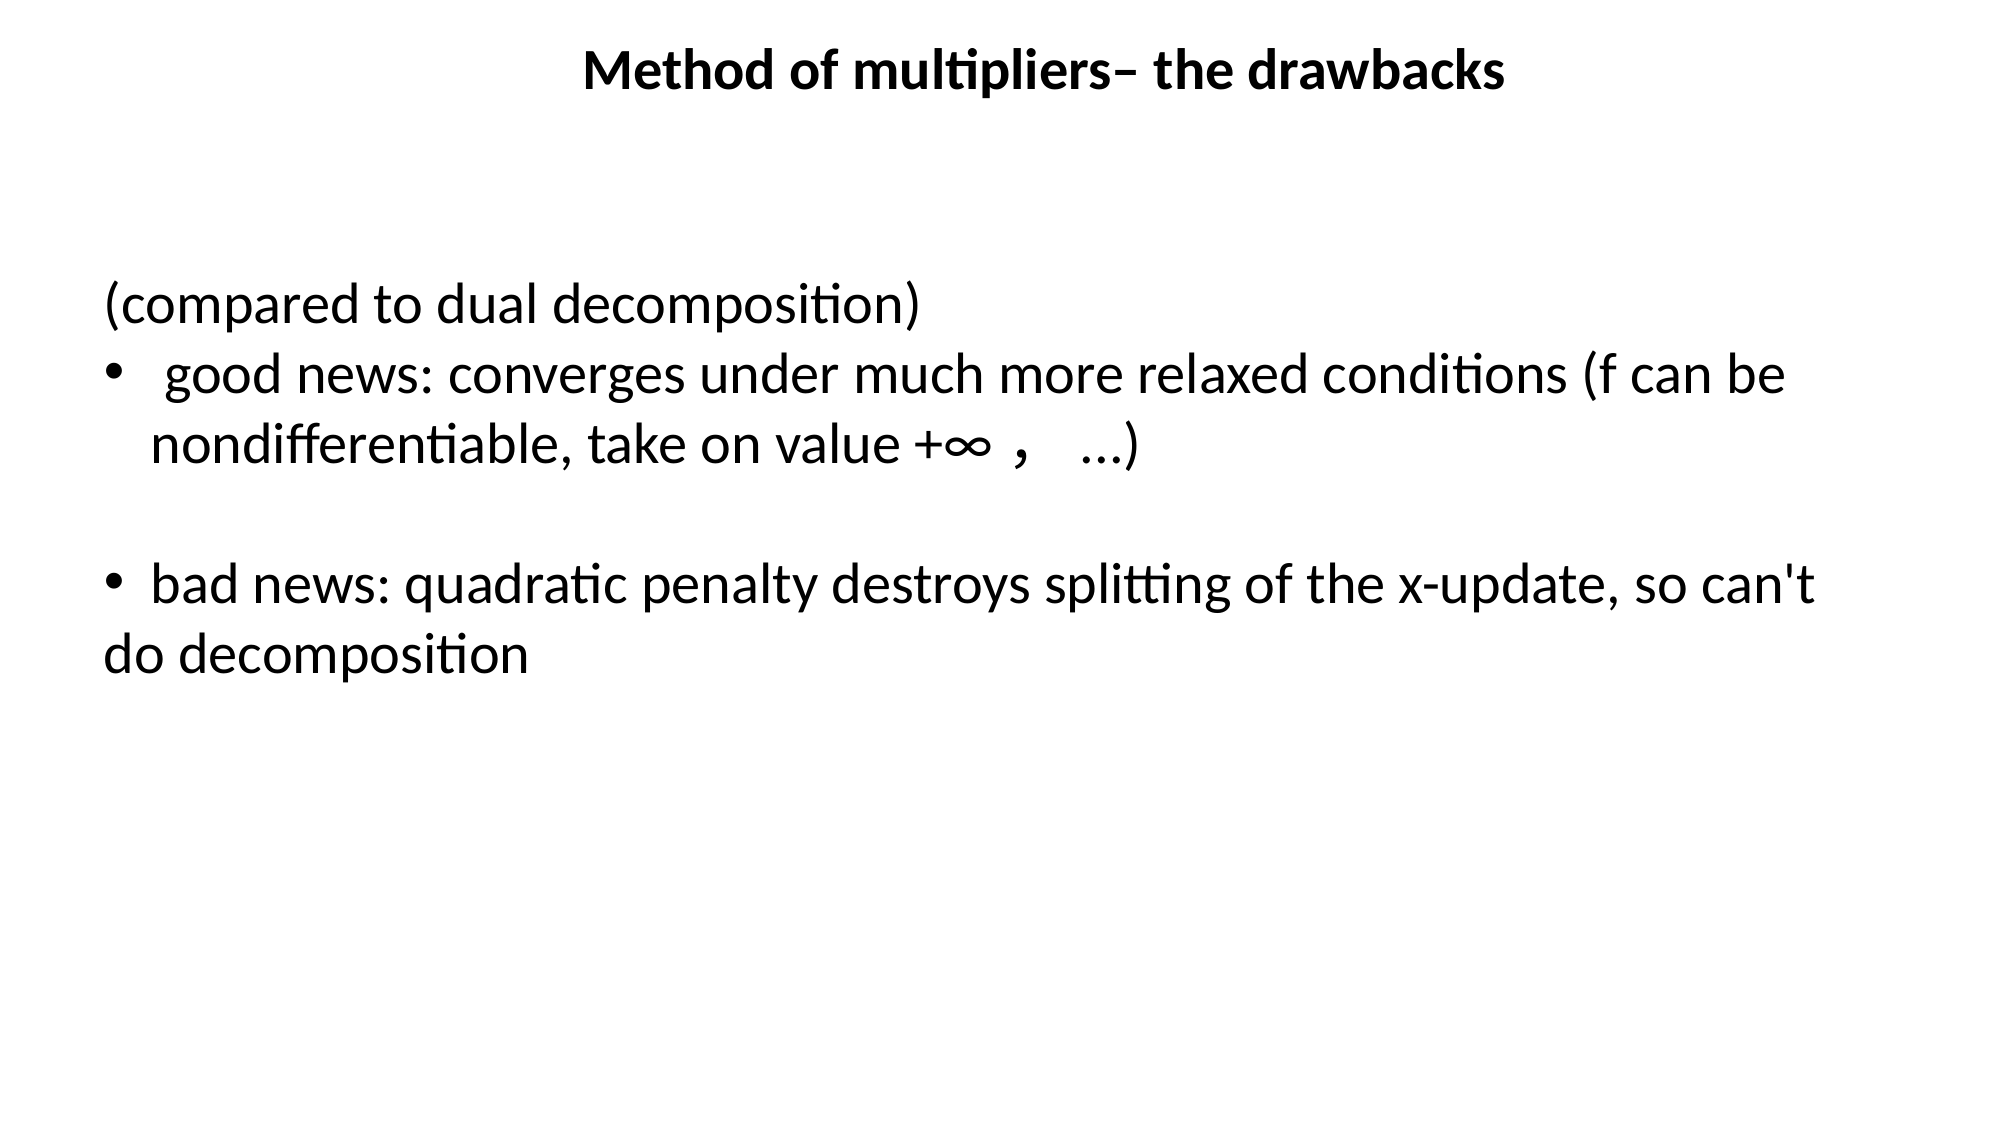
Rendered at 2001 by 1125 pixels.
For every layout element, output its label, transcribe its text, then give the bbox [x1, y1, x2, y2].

text_box Method of multipliers– the drawbacks [417, 23, 1671, 109]
text_box (compared to dual decomposition) good news: converges under much more relaxed conditions (f can be nondifferentiable, take on value +∞，...) bad news: quadratic penalty destroys splitting of the x-update, so can't do decomposition [89, 257, 1876, 763]
